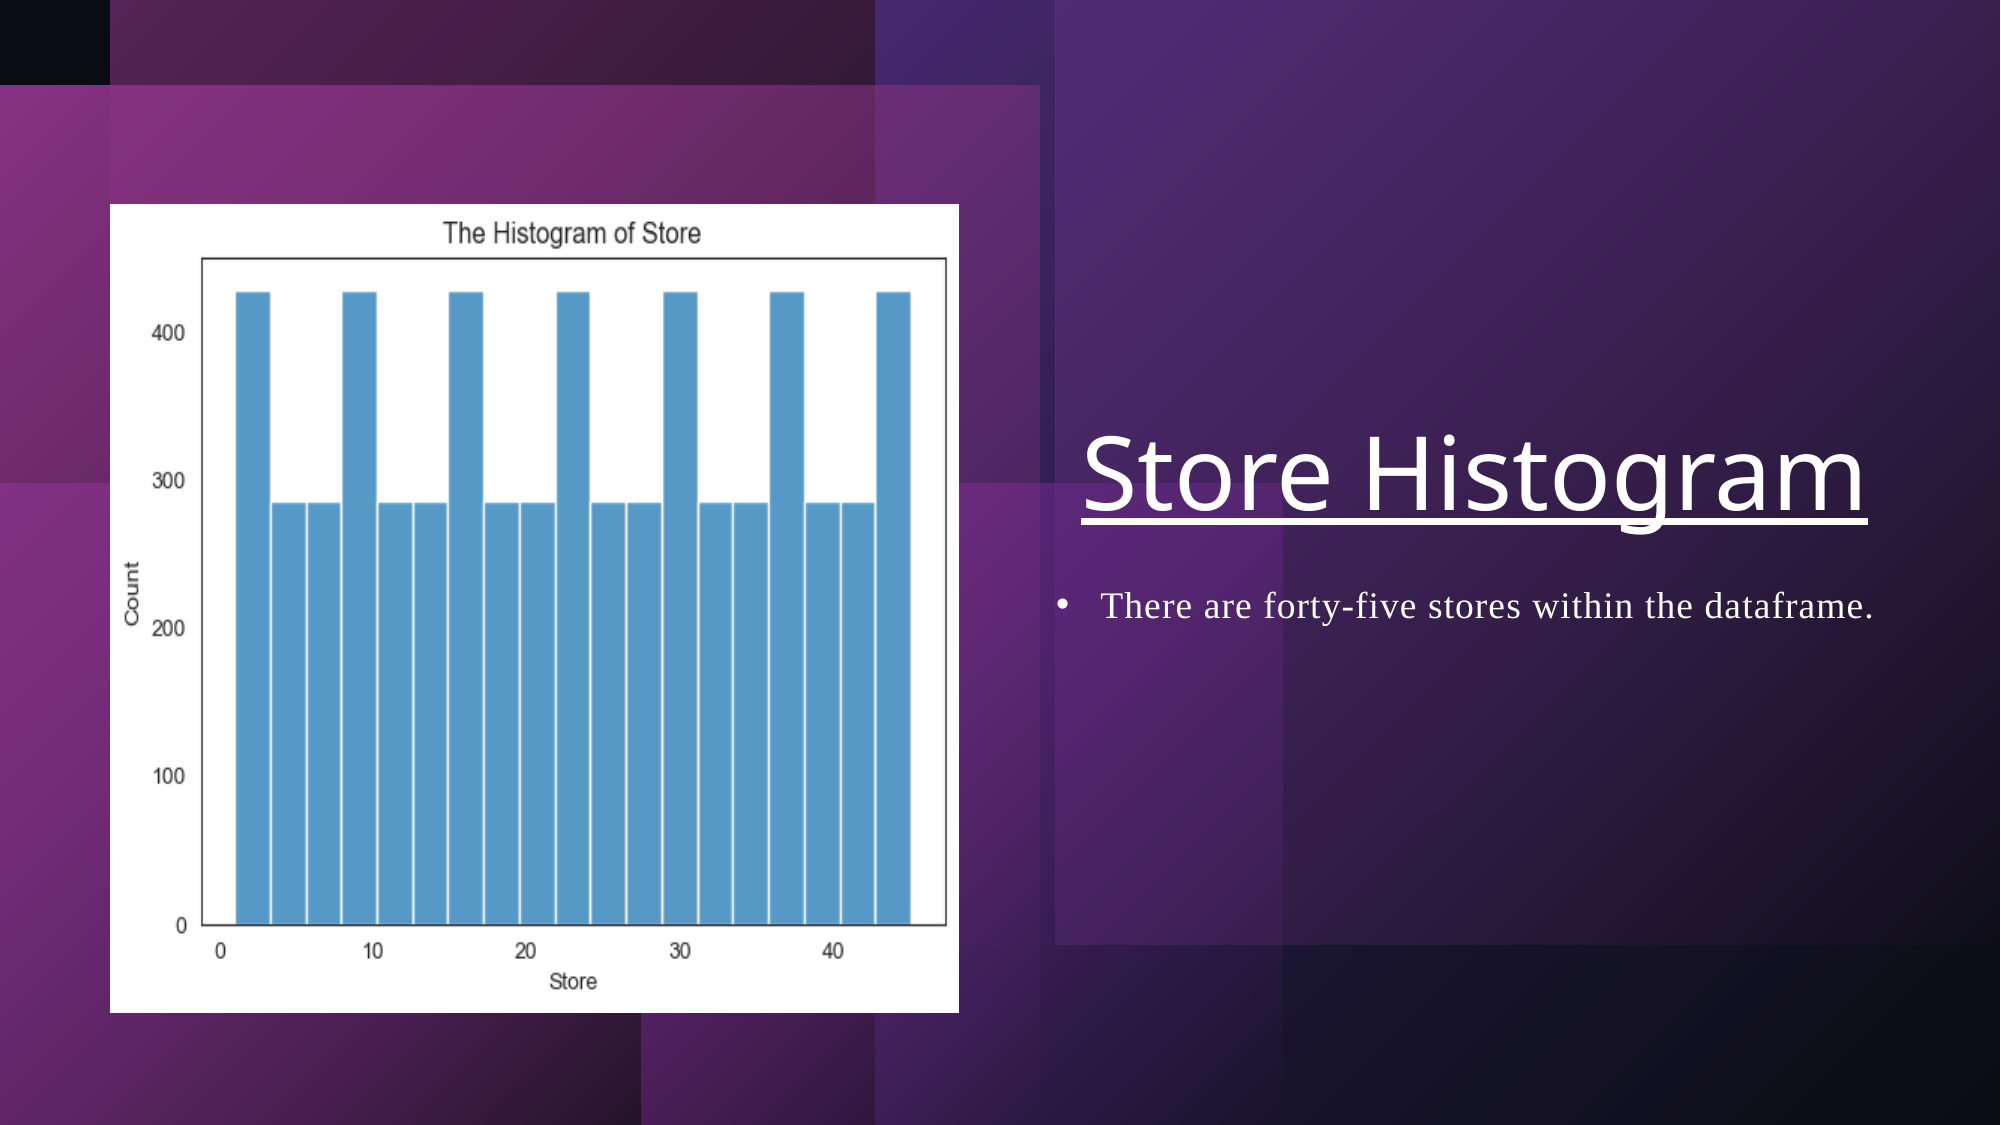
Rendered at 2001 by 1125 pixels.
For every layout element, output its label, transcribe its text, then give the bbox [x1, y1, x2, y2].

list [109, 204, 959, 1013]
title Store Histogram [1066, 414, 1933, 562]
list There are forty-five stores within the dataframe. [1041, 562, 1933, 1125]
